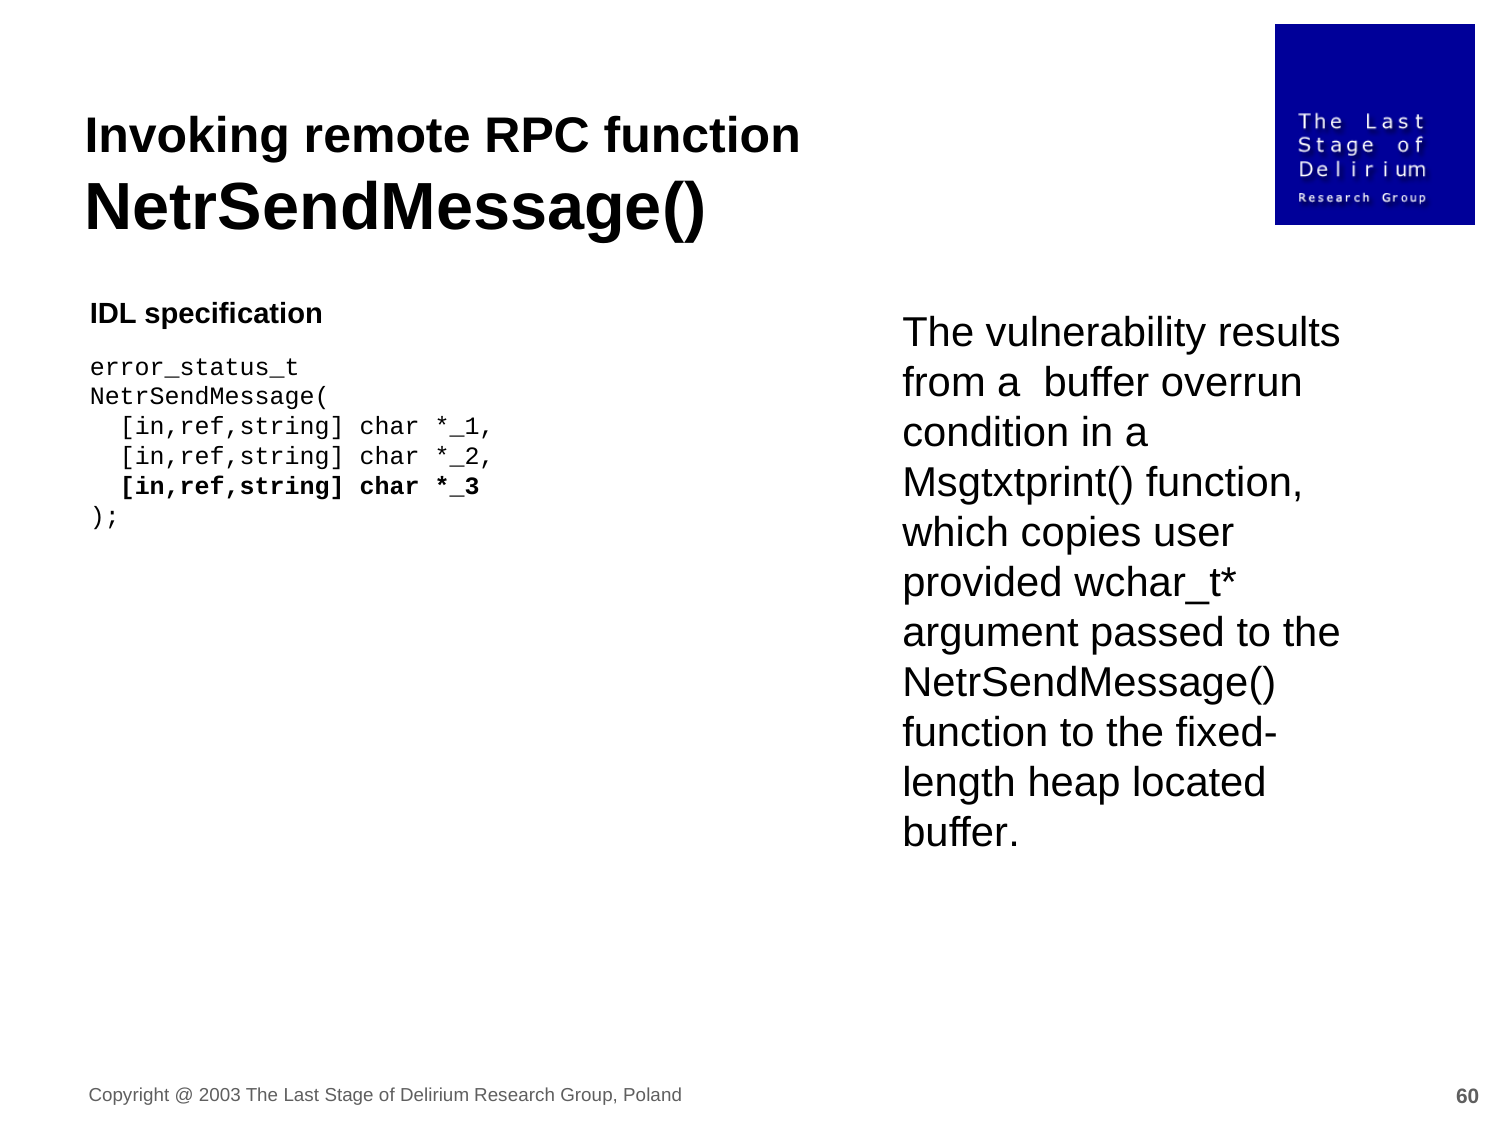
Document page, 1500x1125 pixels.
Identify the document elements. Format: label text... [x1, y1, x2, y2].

text_box Invoking remote RPC function NetrSendMessage() [69, 95, 1313, 250]
text_box IDL specification [75, 287, 700, 338]
text_box error_status_t NetrSendMessage( [in,ref,string] char *_1, [in,ref,string] char *_2, [in,ref,string] char *_3 ); [75, 342, 875, 537]
text_box The vulnerability results from a buffer overrun condition in a Msgtxtprint() function, which copies user provided wchar_t* argument passed to the NetrSendMessage() function to the fixed-length heap located buffer. [887, 297, 1375, 863]
picture [1275, 24, 1475, 225]
